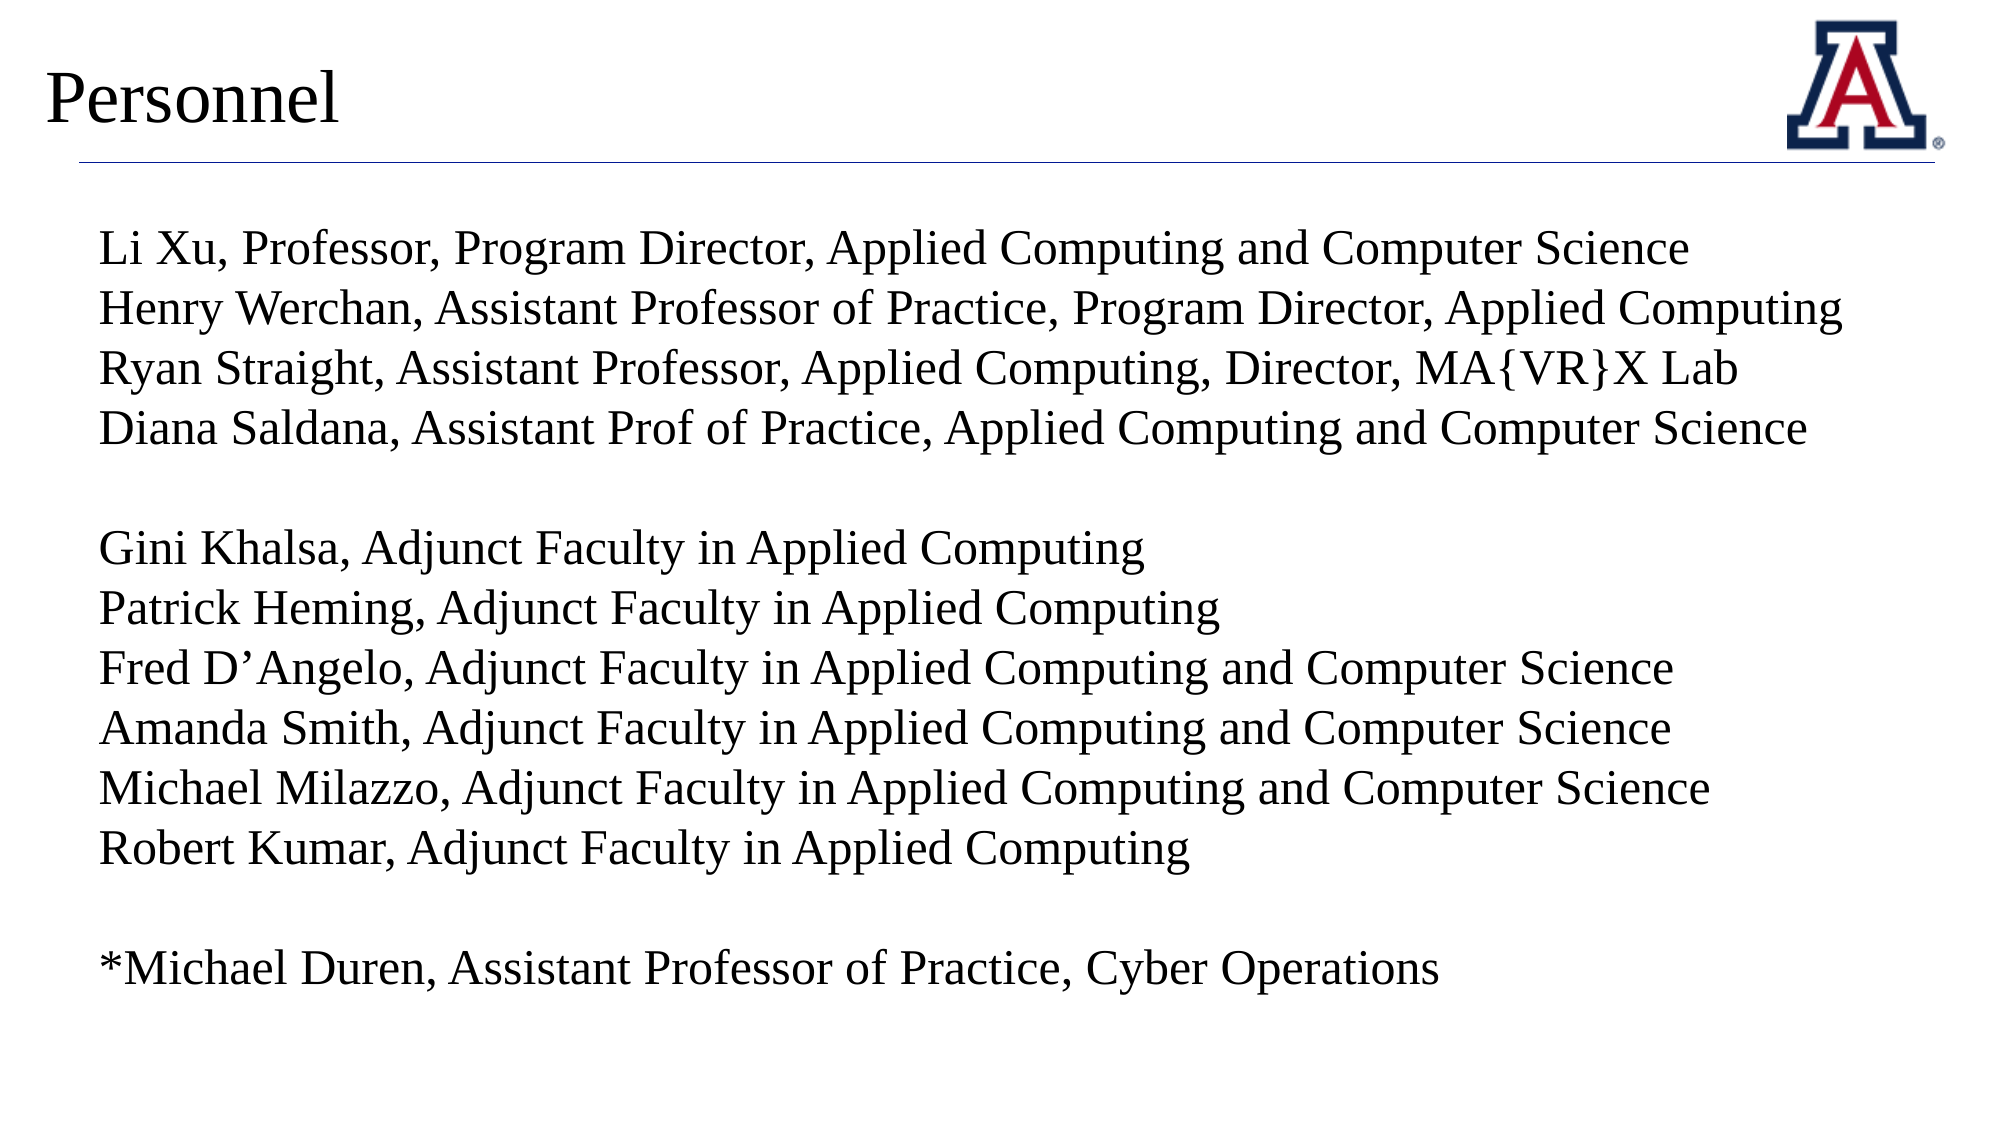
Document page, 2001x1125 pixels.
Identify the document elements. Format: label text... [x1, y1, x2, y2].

text_box Li Xu, Professor, Program Director, Applied Computing and Computer Science Henry Werchan, Assistant Professor of Practice, Program Director, Applied Computing Ryan Straight, Assistant Professor, Applied Computing, Director, MA{VR}X Lab Diana Saldana, Assistant Prof of Practice, Applied Computing and Computer Science Gini Khalsa, Adjunct Faculty in Applied Computing Patrick Heming, Adjunct Faculty in Applied Computing Fred D’Angelo, Adjunct Faculty in Applied Computing and Computer Science Amanda Smith, Adjunct Faculty in Applied Computing and Computer Science Michael Milazzo, Adjunct Faculty in Applied Computing and Computer Science Robert Kumar, Adjunct Faculty in Applied Computing *Michael Duren, Assistant Professor of Practice, Cyber Operations [83, 206, 1917, 1125]
text_box Personnel [30, 39, 642, 145]
picture [1787, 17, 1947, 152]
text_box [29, 164, 1752, 281]
